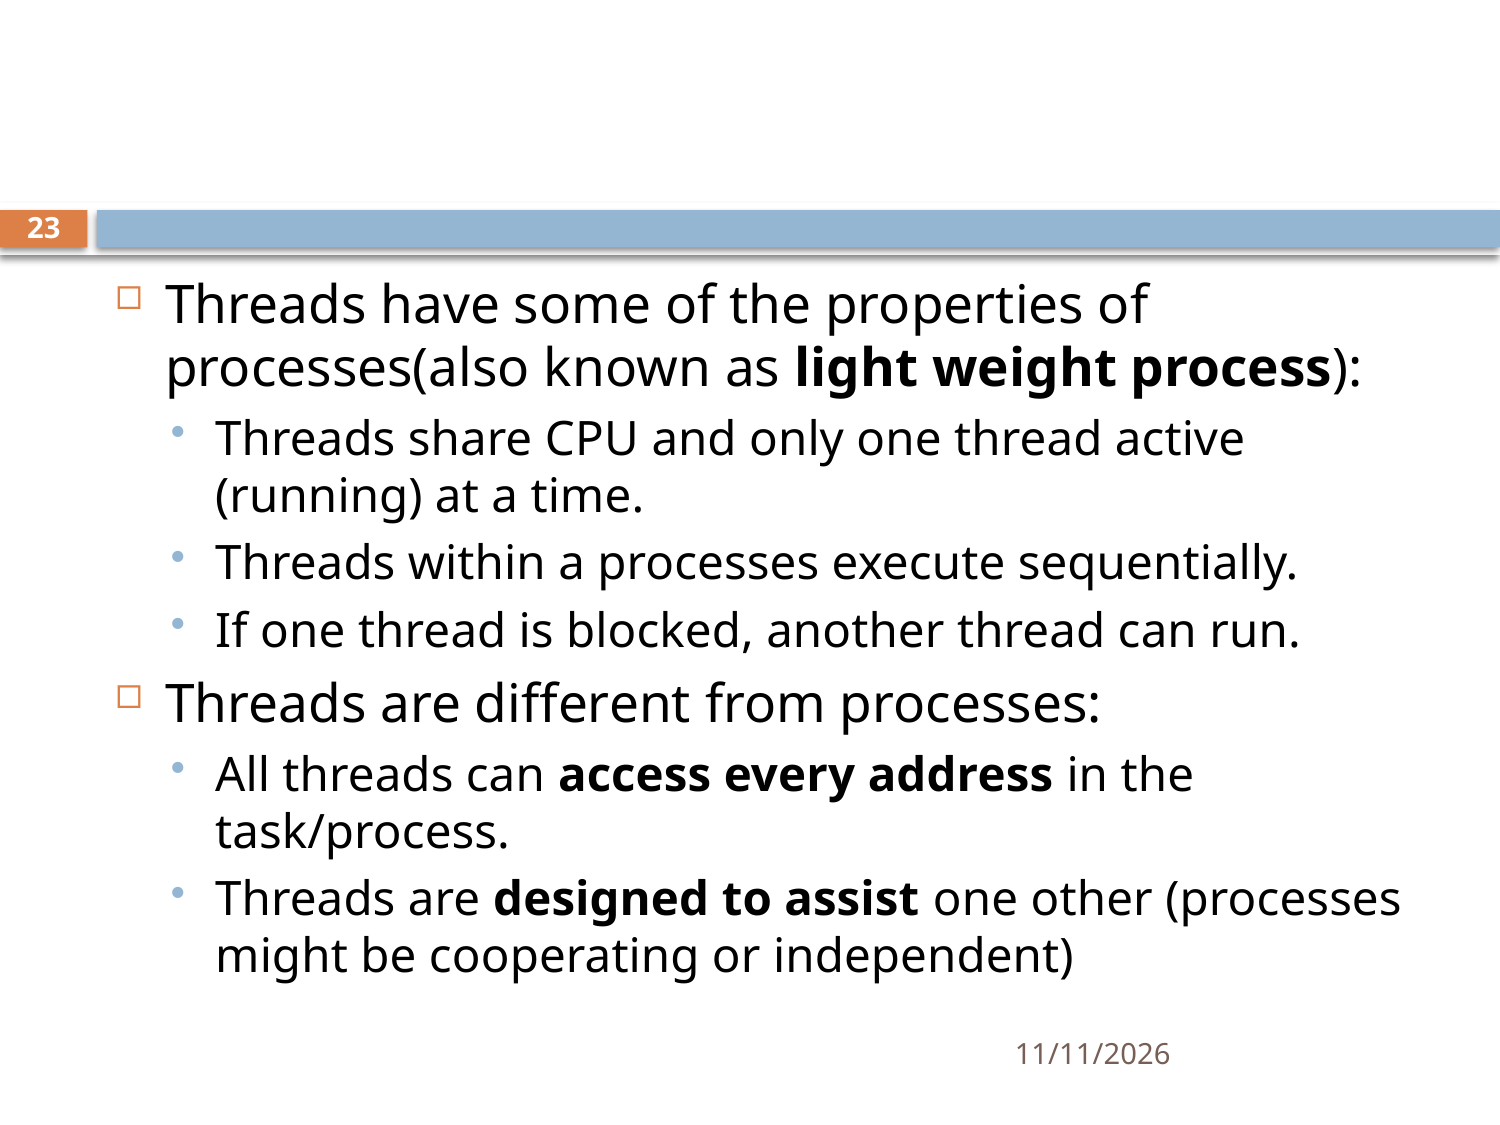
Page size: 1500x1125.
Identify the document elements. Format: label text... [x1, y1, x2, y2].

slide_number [999, 1025, 1438, 1085]
list Threads have some of the properties of processes(also known as light weight process): Threads share CPU and only one thread active (running) at a time. Threads within a processes execute sequentially. If one thread is blocked, another thread can run. Threads are different from processes: All threads can access every address in the task/process. Threads are designed to assist one other (processes might be cooperating or independent) [100, 262, 1438, 1000]
slide_number 23 [0, 208, 88, 249]
